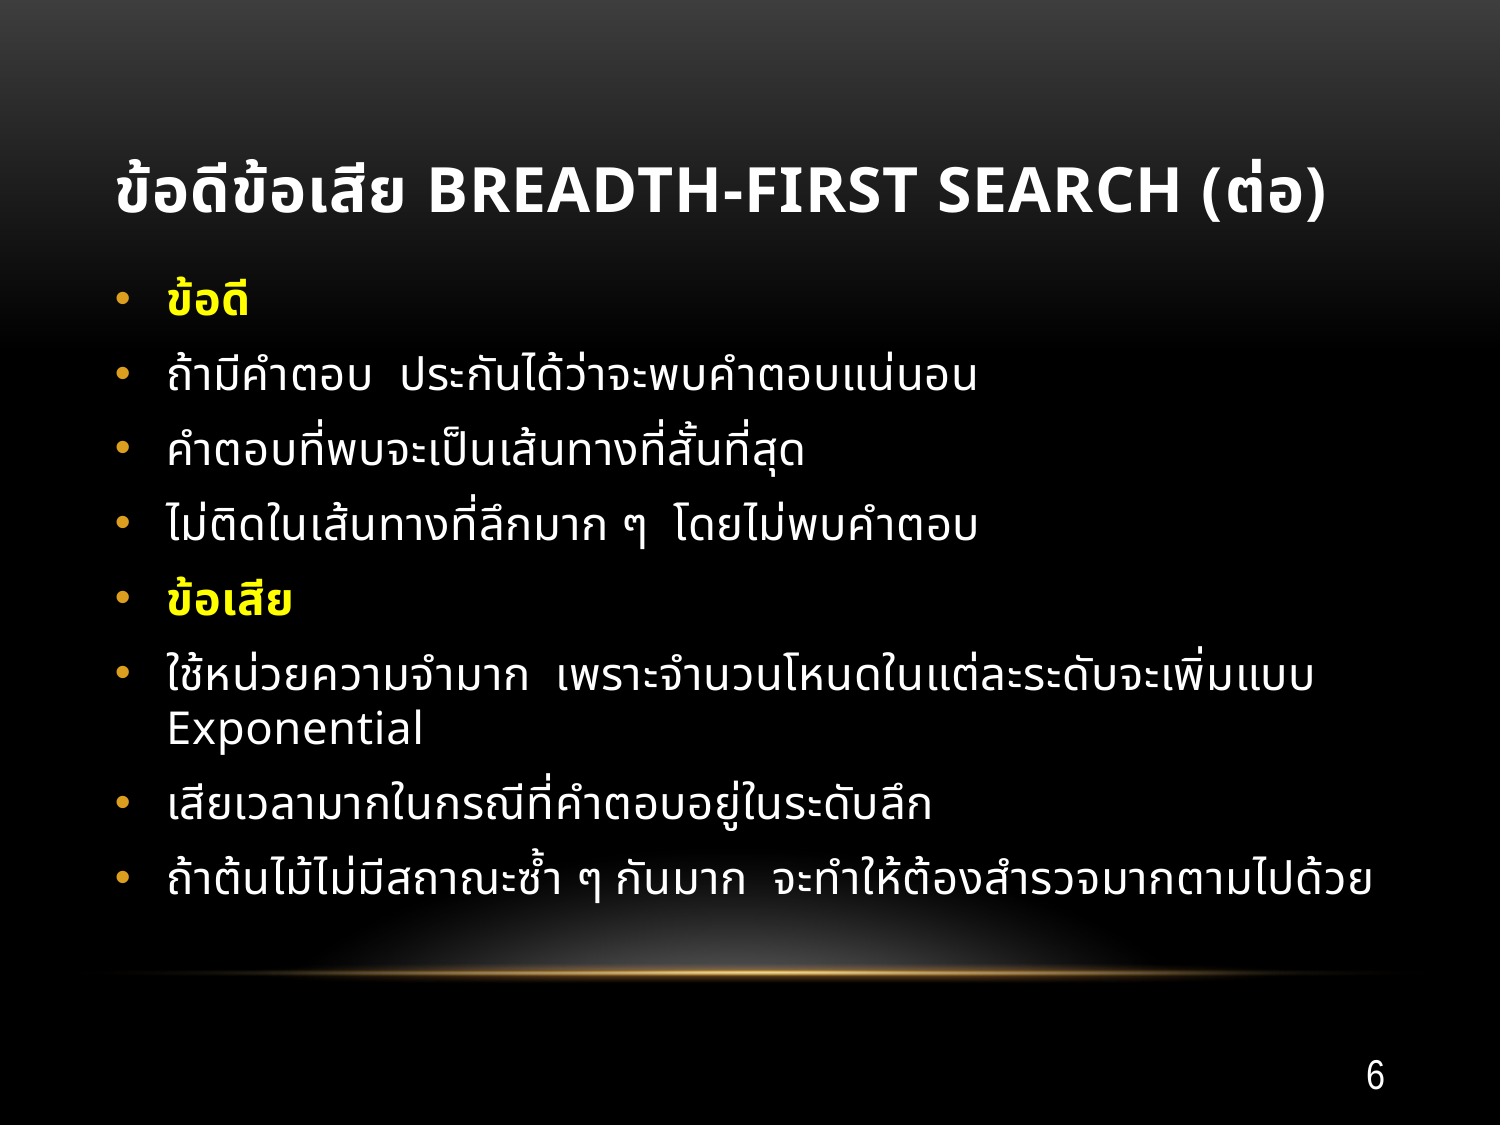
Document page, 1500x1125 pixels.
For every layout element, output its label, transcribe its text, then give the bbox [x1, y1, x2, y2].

list ข้อดี ถ้ามีคำตอบ ประกันได้ว่าจะพบคำตอบแน่นอน คำตอบที่พบจะเป็นเส้นทางที่สั้นที่สุด ไม่ติดในเส้นทางที่ลึกมาก ๆ โดยไม่พบคำตอบ ข้อเสีย ใช้หน่วยความจำมาก เพราะจำนวนโหนดในแต่ละระดับจะเพิ่มแบบ Exponential เสียเวลามากในกรณีที่คำตอบอยู่ในระดับลึก ถ้าต้นไม้ไม่มีสถาณะซ้ำ ๆ กันมาก จะทำให้ต้องสำรวจมากตามไปด้วย [99, 262, 1400, 938]
picture [0, 0, 1500, 1125]
title ข้อดีข้อเสีย Breadth-First Search (ต่อ) [99, 45, 1400, 233]
slide_number 6 [1237, 1042, 1400, 1103]
